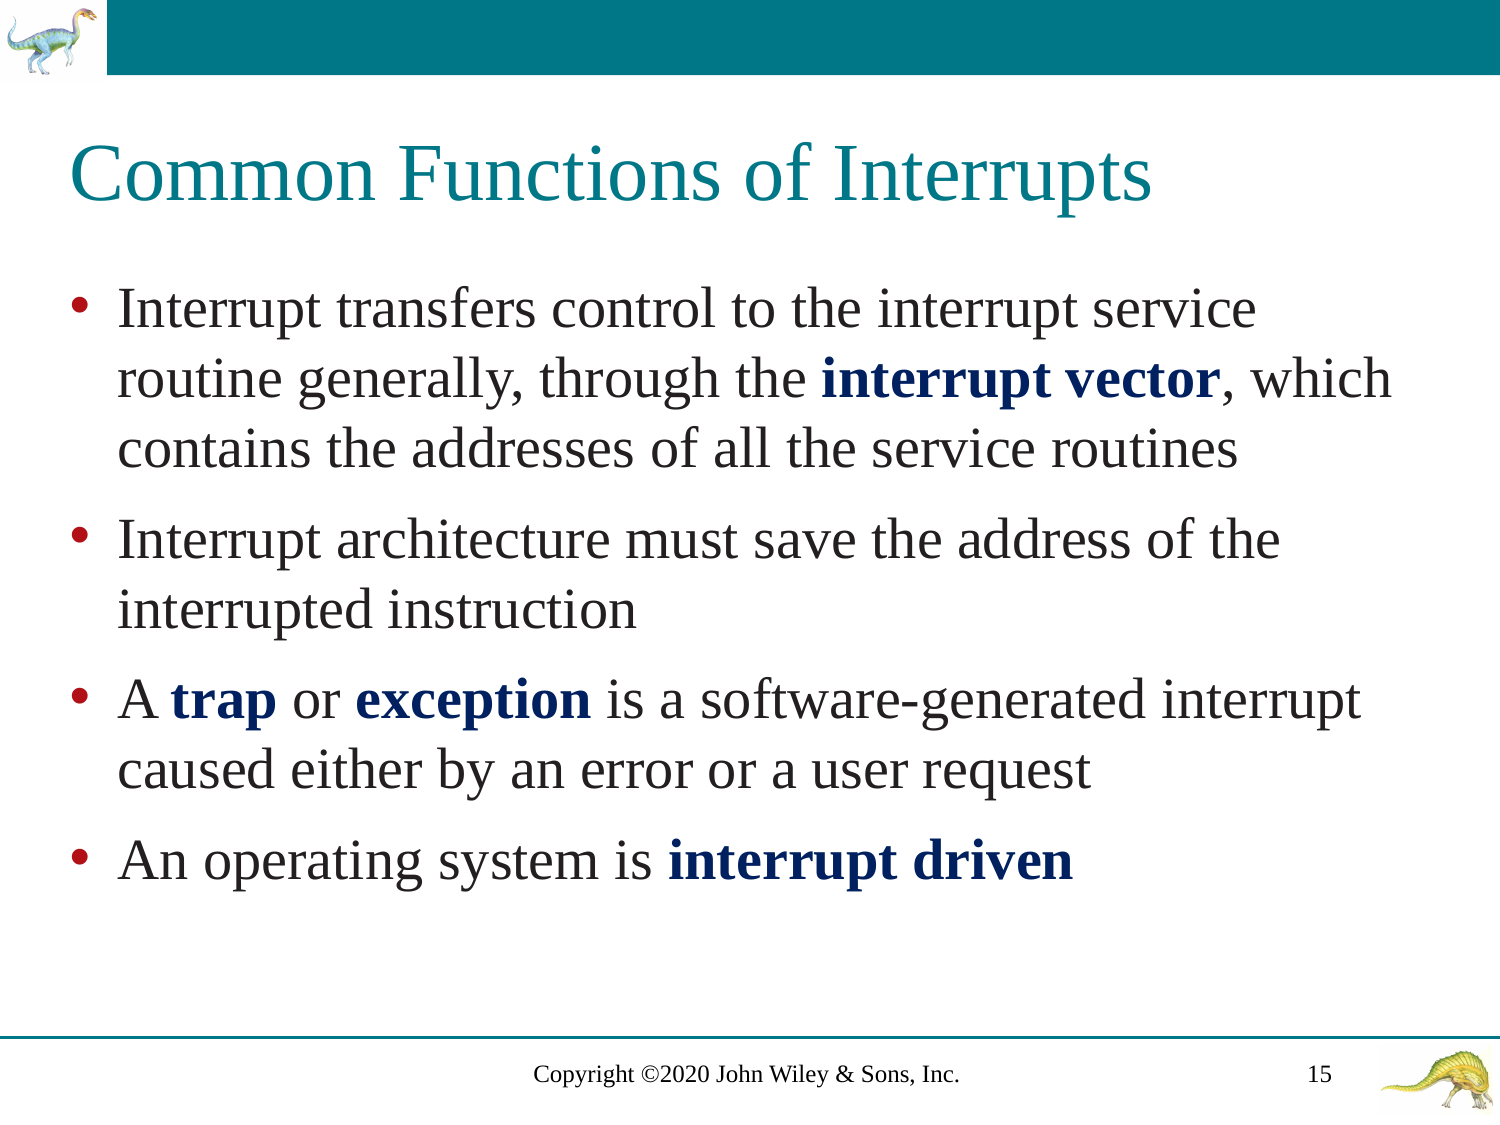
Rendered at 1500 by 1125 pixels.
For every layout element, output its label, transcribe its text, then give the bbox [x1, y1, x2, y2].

picture [1379, 1044, 1493, 1115]
footer Copyright ©2020 John Wiley & Sons, Inc. [496, 1042, 1004, 1103]
slide_number 15 [1083, 1042, 1348, 1103]
list Interrupt transfers control to the interrupt service routine generally, through the interrupt vector, which contains the addresses of all the service routines Interrupt architecture must save the address of the interrupted instruction A trap or exception is a software-generated interrupt caused either by an error or a user request An operating system is interrupt driven [54, 261, 1444, 1018]
picture [0, 0, 107, 82]
title Common Functions of Interrupts [54, 122, 1445, 227]
